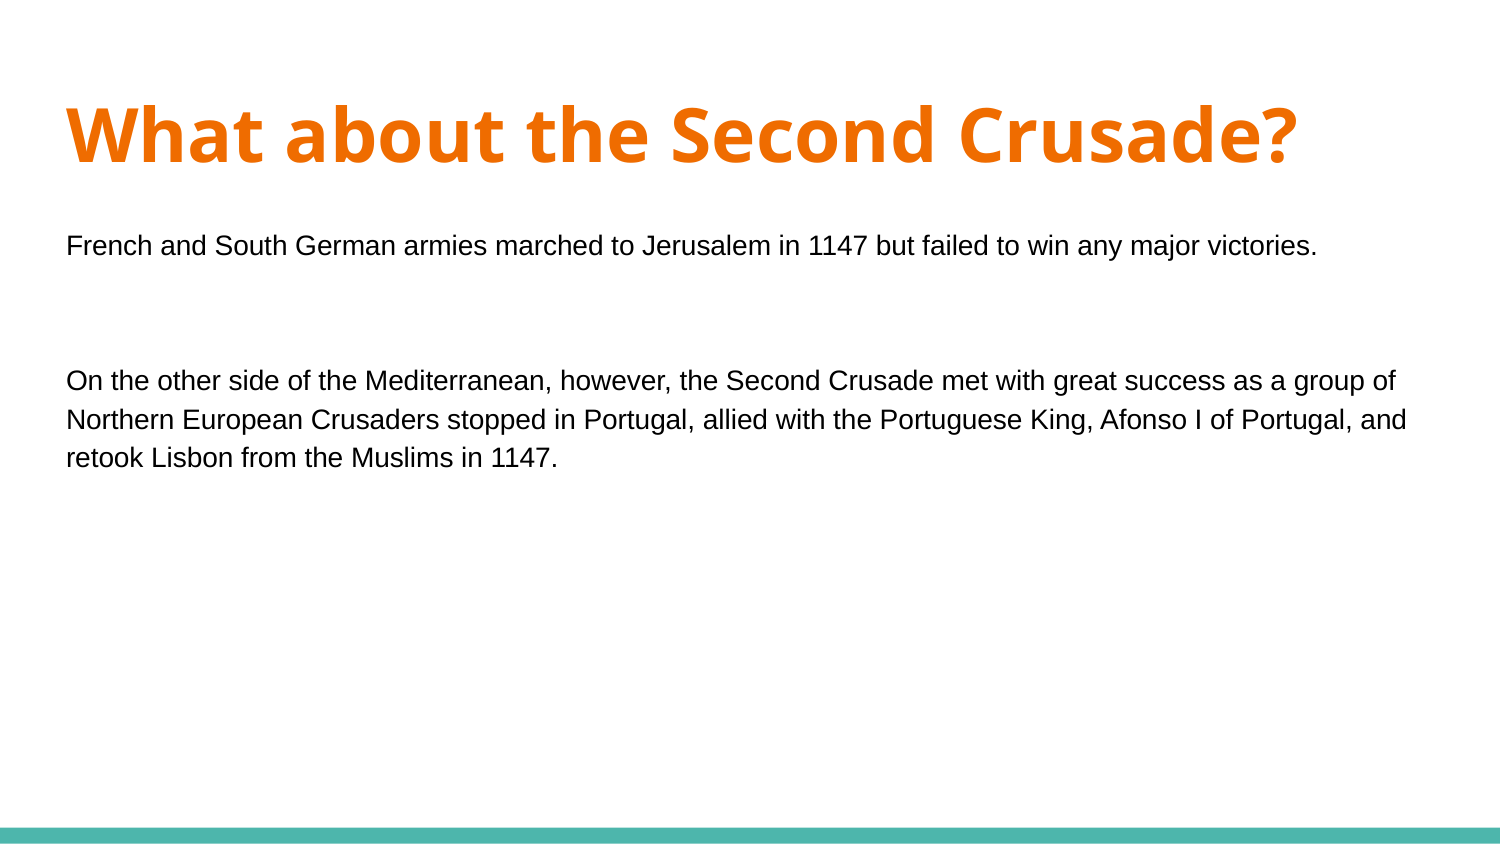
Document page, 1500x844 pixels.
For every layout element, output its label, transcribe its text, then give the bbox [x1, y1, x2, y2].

title What about the Second Crusade? [51, 72, 1449, 189]
list French and South German armies marched to Jerusalem in 1147 but failed to win any major victories. On the other side of the Mediterranean, however, the Second Crusade met with great success as a group of Northern European Crusaders stopped in Portugal, allied with the Portuguese King, Afonso I of Portugal, and retook Lisbon from the Muslims in 1147. [51, 207, 1449, 750]
